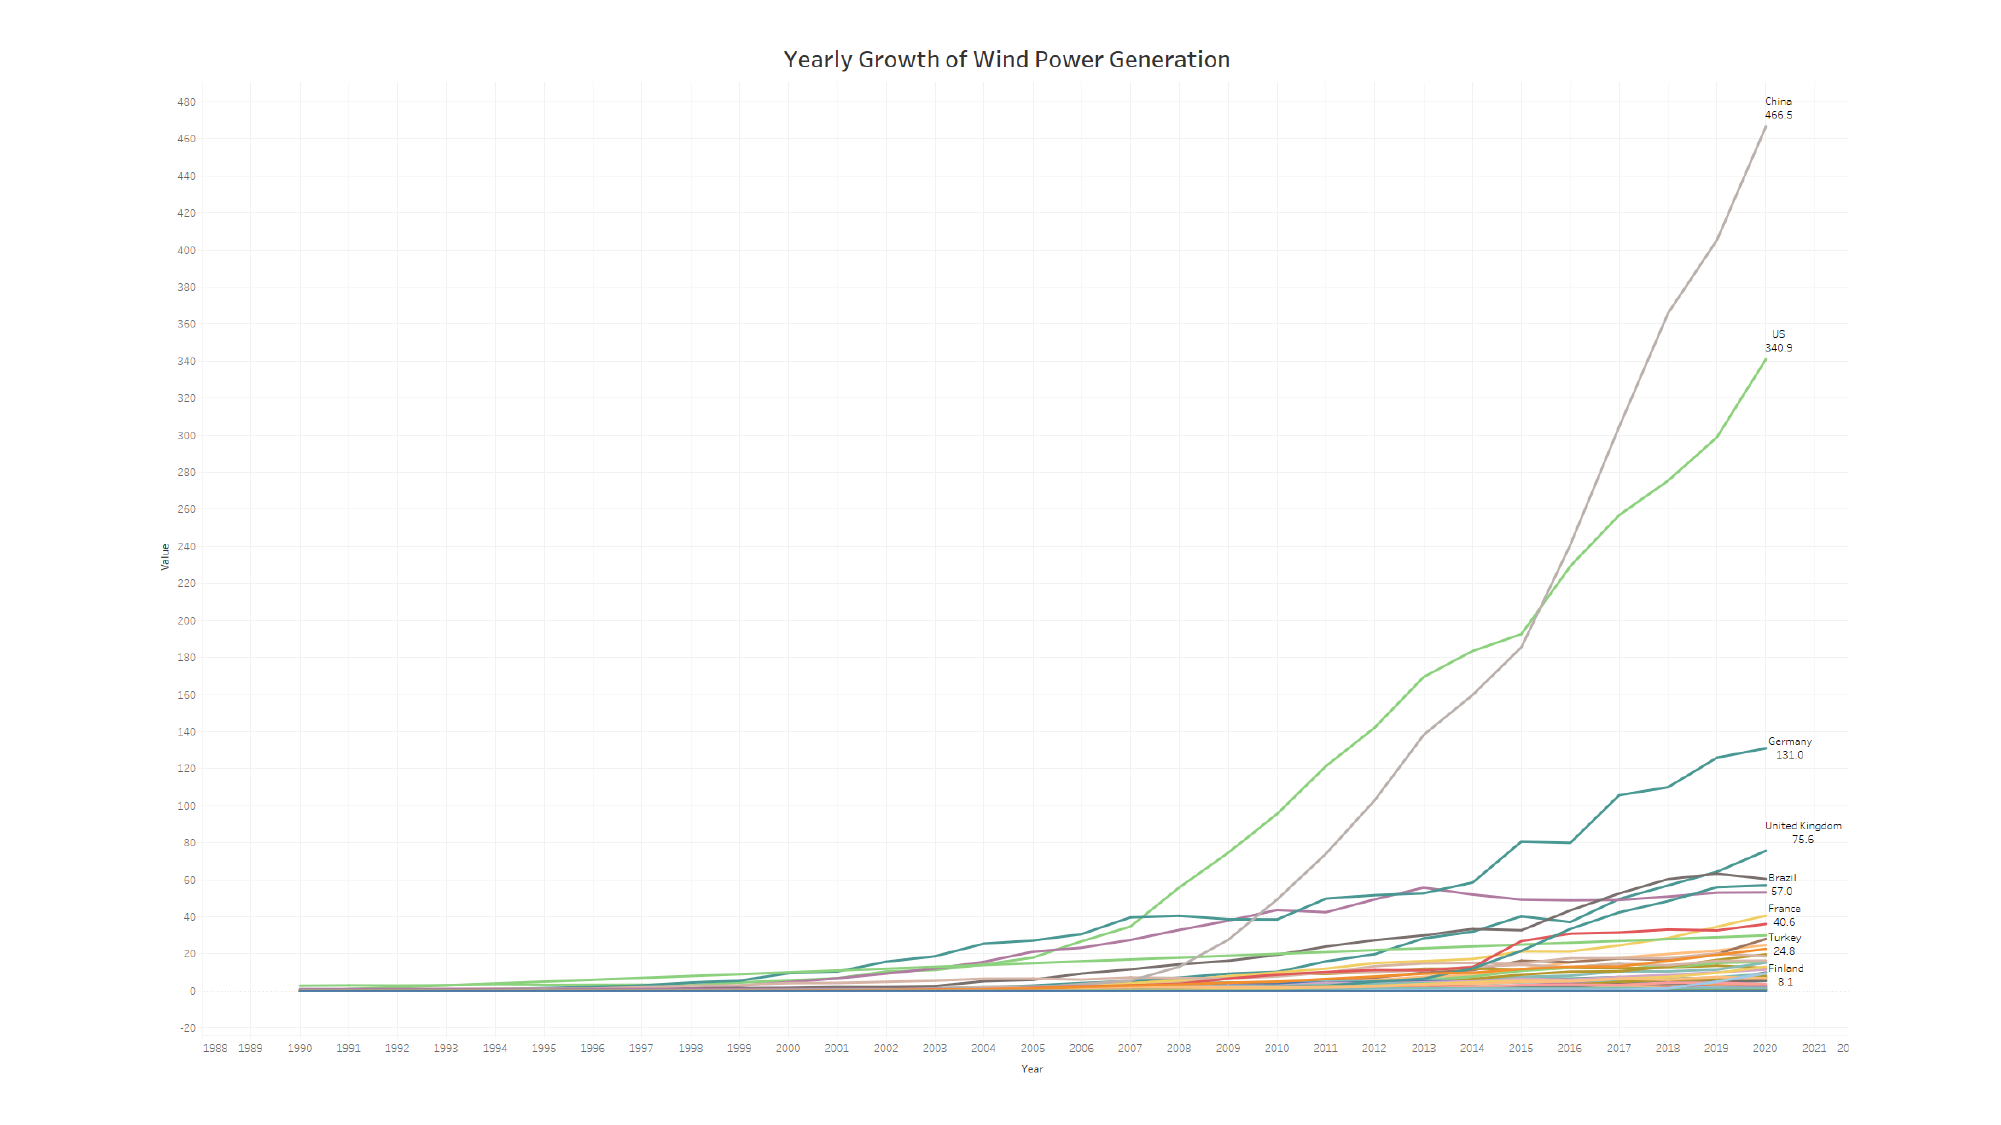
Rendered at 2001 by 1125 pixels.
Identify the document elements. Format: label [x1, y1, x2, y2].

picture [151, 37, 1849, 1088]
